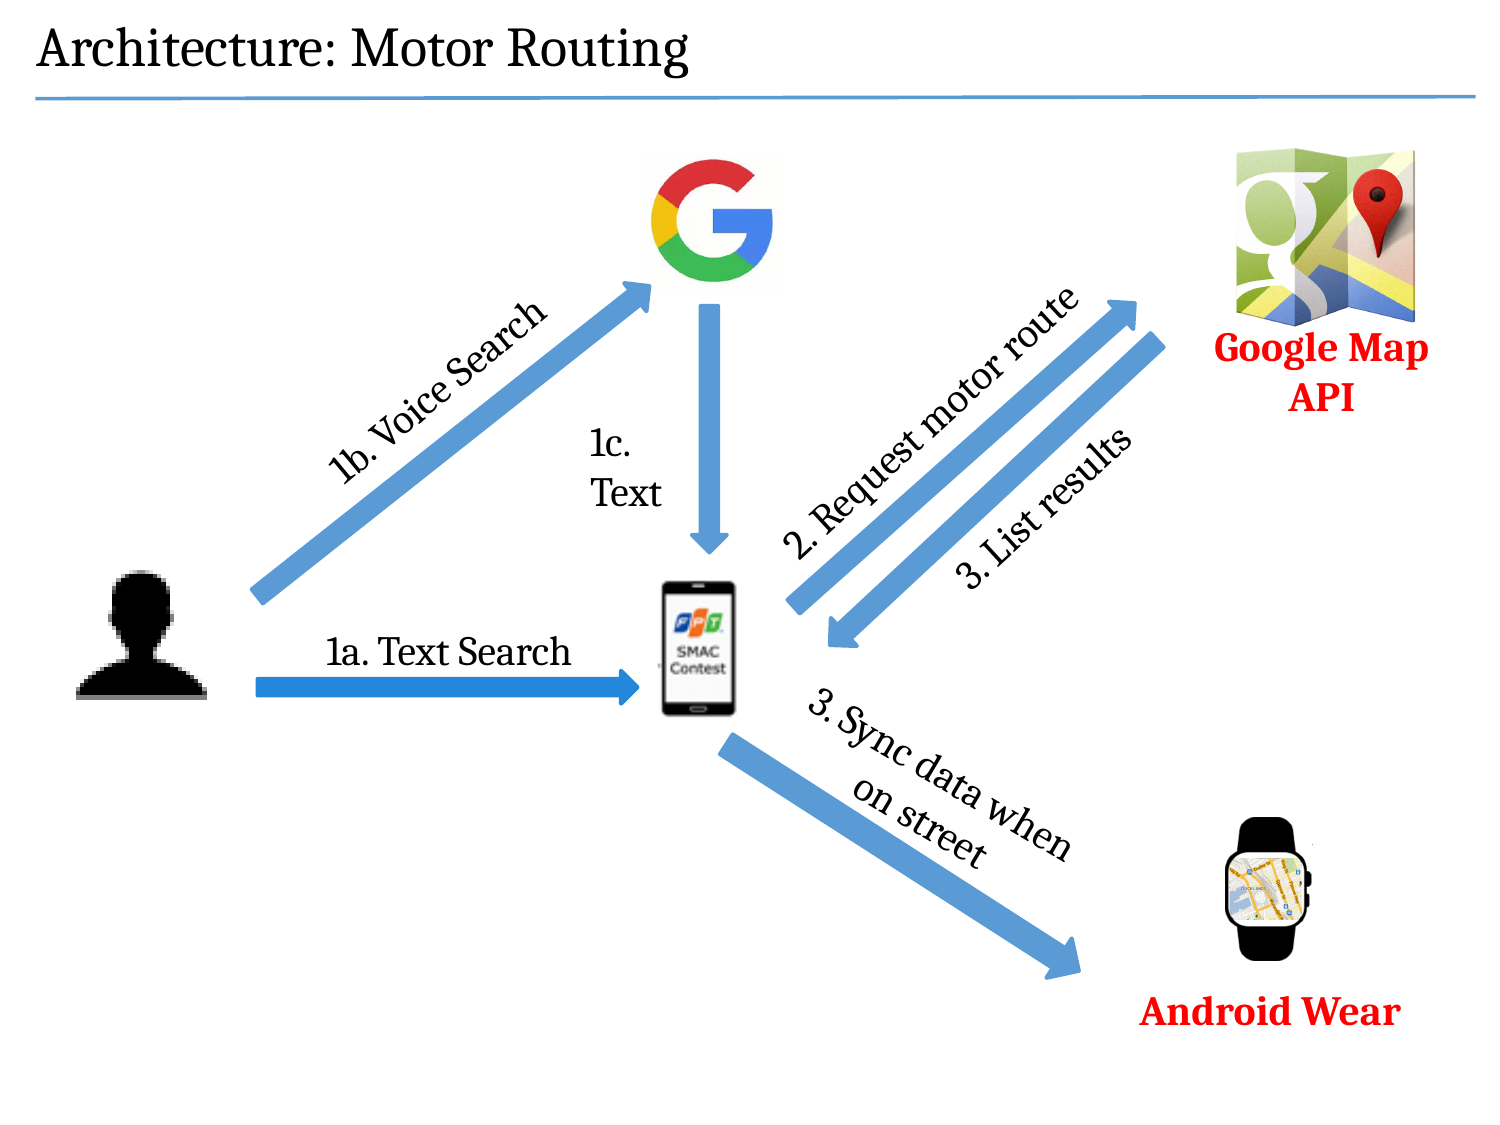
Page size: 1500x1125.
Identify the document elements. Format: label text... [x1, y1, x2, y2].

text_box [251, 283, 649, 604]
text_box 1b. Voice Search [302, 268, 571, 508]
text_box 1a. Text Search [311, 616, 633, 681]
text_box 3. List results [927, 395, 1157, 614]
picture [1231, 142, 1421, 333]
text_box 1c. Text [575, 407, 678, 523]
text_box [720, 734, 1079, 978]
text_box [829, 333, 1164, 646]
text_box [787, 301, 1135, 614]
text_box 3. Sync data when on street [759, 660, 1112, 934]
title Architecture: Motor Routing [21, 0, 1316, 97]
text_box [691, 306, 727, 553]
text_box [257, 678, 638, 704]
picture [76, 570, 207, 700]
text_box Google Map API [1199, 312, 1445, 427]
picture [1212, 807, 1313, 977]
picture [640, 152, 781, 290]
text_box Android Wear [1124, 976, 1417, 1041]
text_box 2. Request motor route [755, 254, 1104, 583]
picture [657, 572, 756, 725]
